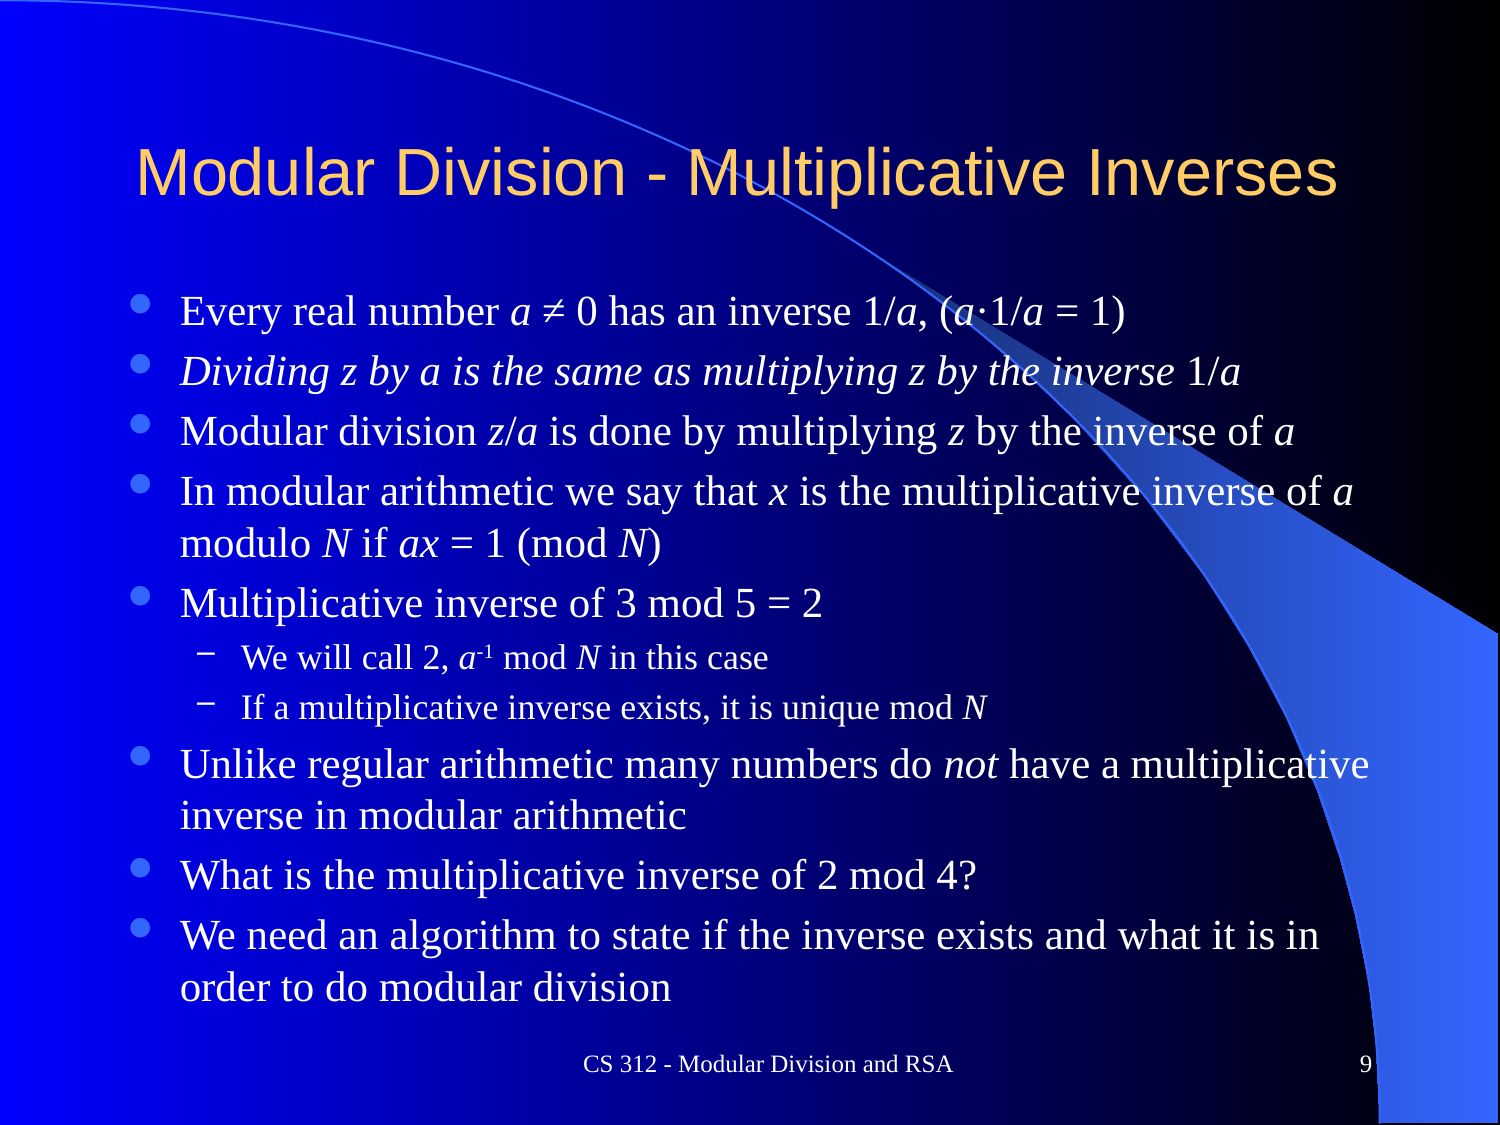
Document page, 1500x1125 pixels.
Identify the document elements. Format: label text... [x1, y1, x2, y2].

list Every real number a ≠ 0 has an inverse 1/a, (a·1/a = 1) Dividing z by a is the same as multiplying z by the inverse 1/a Modular division z/a is done by multiplying z by the inverse of a In modular arithmetic we say that x is the multiplicative inverse of a modulo N if ax = 1 (mod N) Multiplicative inverse of 3 mod 5 = 2 We will call 2, a-1 mod N in this case If a multiplicative inverse exists, it is unique mod N Unlike regular arithmetic many numbers do not have a multiplicative inverse in modular arithmetic What is the multiplicative inverse of 2 mod 4? We need an algorithm to state if the inverse exists and what it is in order to do modular division [112, 274, 1413, 1026]
title Modular Division - Multiplicative Inverses [99, 99, 1376, 238]
slide_number 9 [1074, 1026, 1388, 1101]
footer CS 312 - Modular Division and RSA [474, 1026, 1063, 1101]
